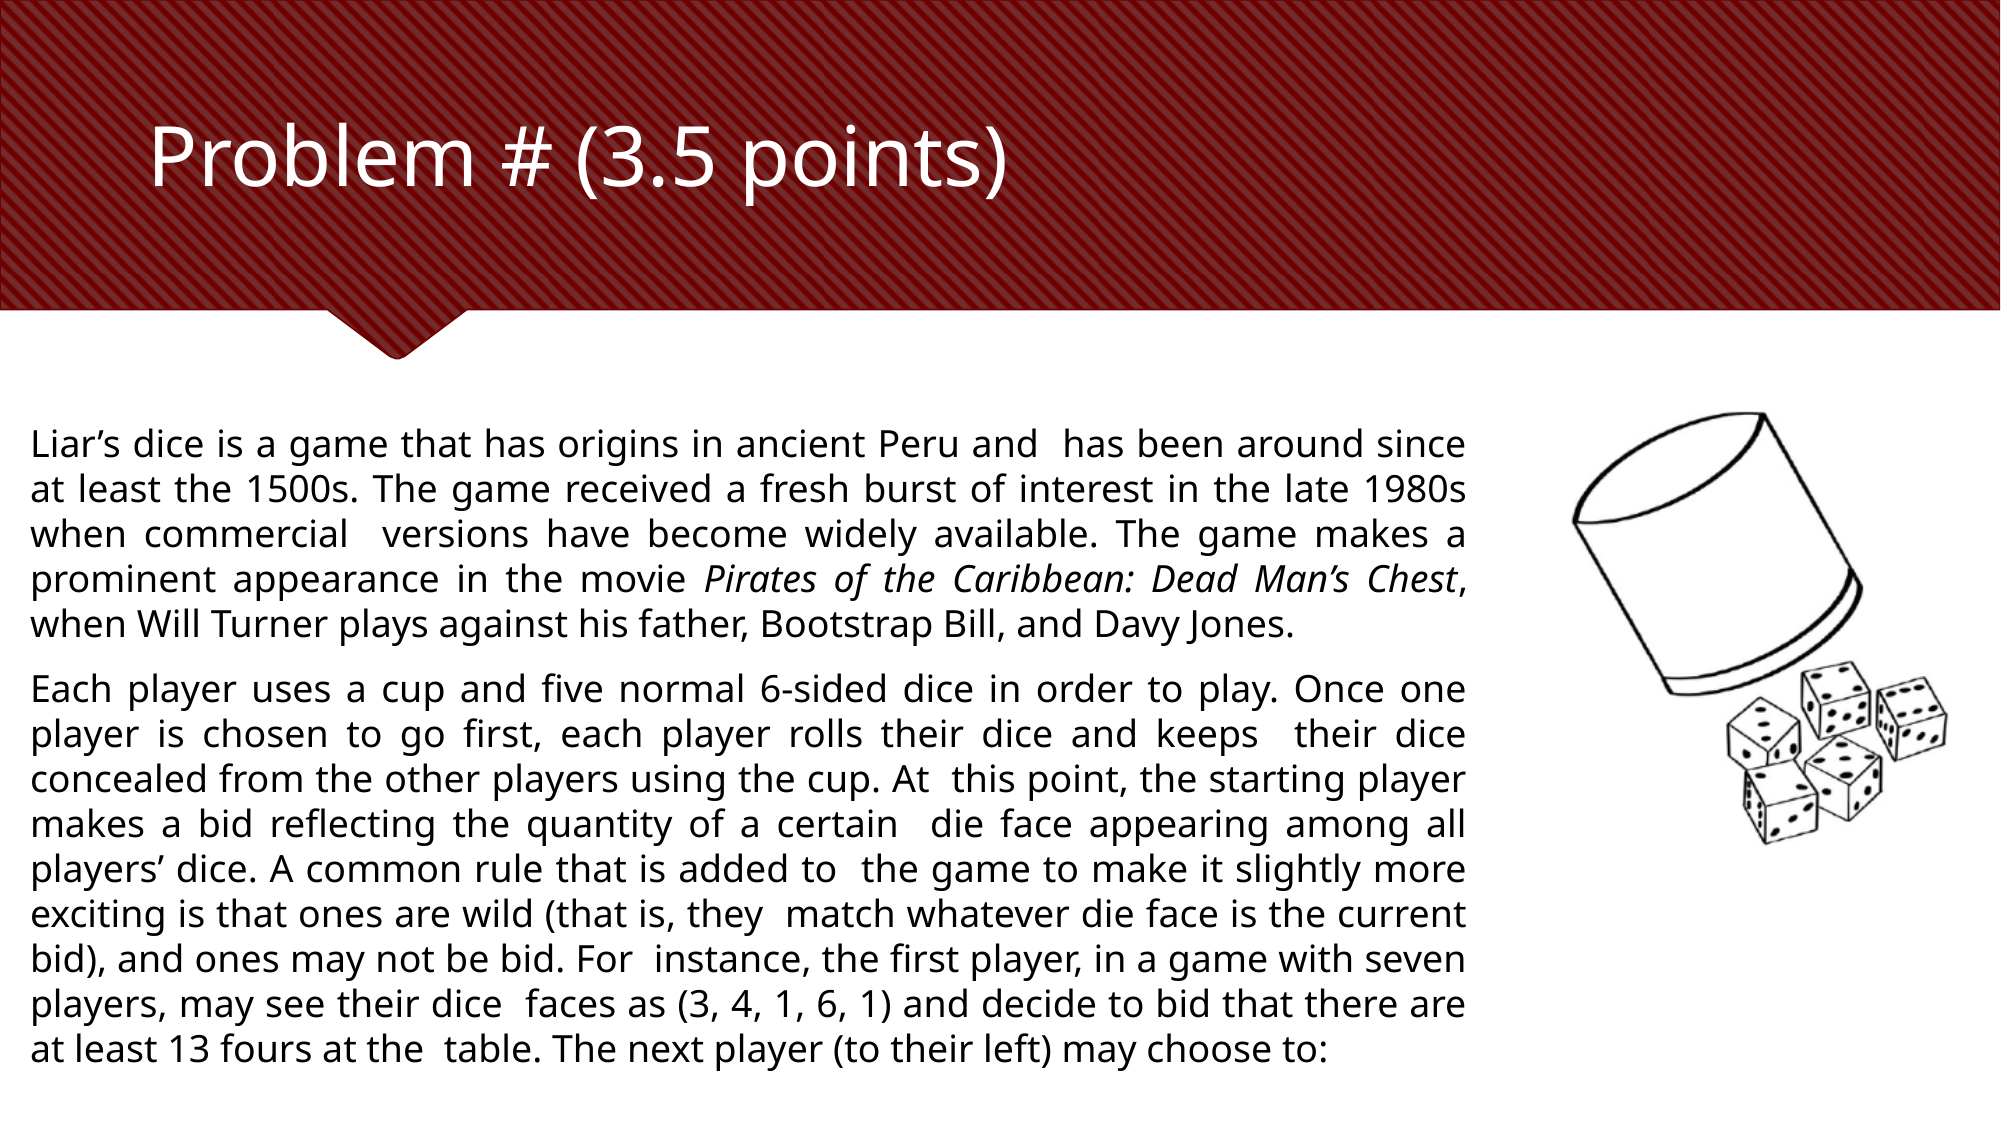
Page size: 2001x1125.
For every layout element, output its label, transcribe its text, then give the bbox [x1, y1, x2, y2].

title Problem # (3.5 points) [132, 73, 1868, 233]
picture [1506, 394, 2000, 861]
list Liar’s dice is a game that has origins in ancient Peru and has been around since at least the 1500s. The game received a fresh burst of interest in the late 1980s when commercial versions have become widely available. The game makes a prominent appearance in the movie Pirates of the Caribbean: Dead Man’s Chest, when Will Turner plays against his father, Bootstrap Bill, and Davy Jones. Each player uses a cup and five normal 6-sided dice in order to play. Once one player is chosen to go first, each player rolls their dice and keeps their dice concealed from the other players using the cup. At this point, the starting player makes a bid reflecting the quantity of a certain die face appearing among all players’ dice. A common rule that is added to the game to make it slightly more exciting is that ones are wild (that is, they match whatever die face is the current bid), and ones may not be bid. For instance, the first player, in a game with seven players, may see their dice faces as (3, 4, 1, 6, 1) and decide to bid that there are at least 13 fours at the table. The next player (to their left) may choose to: [14, 364, 1484, 1125]
